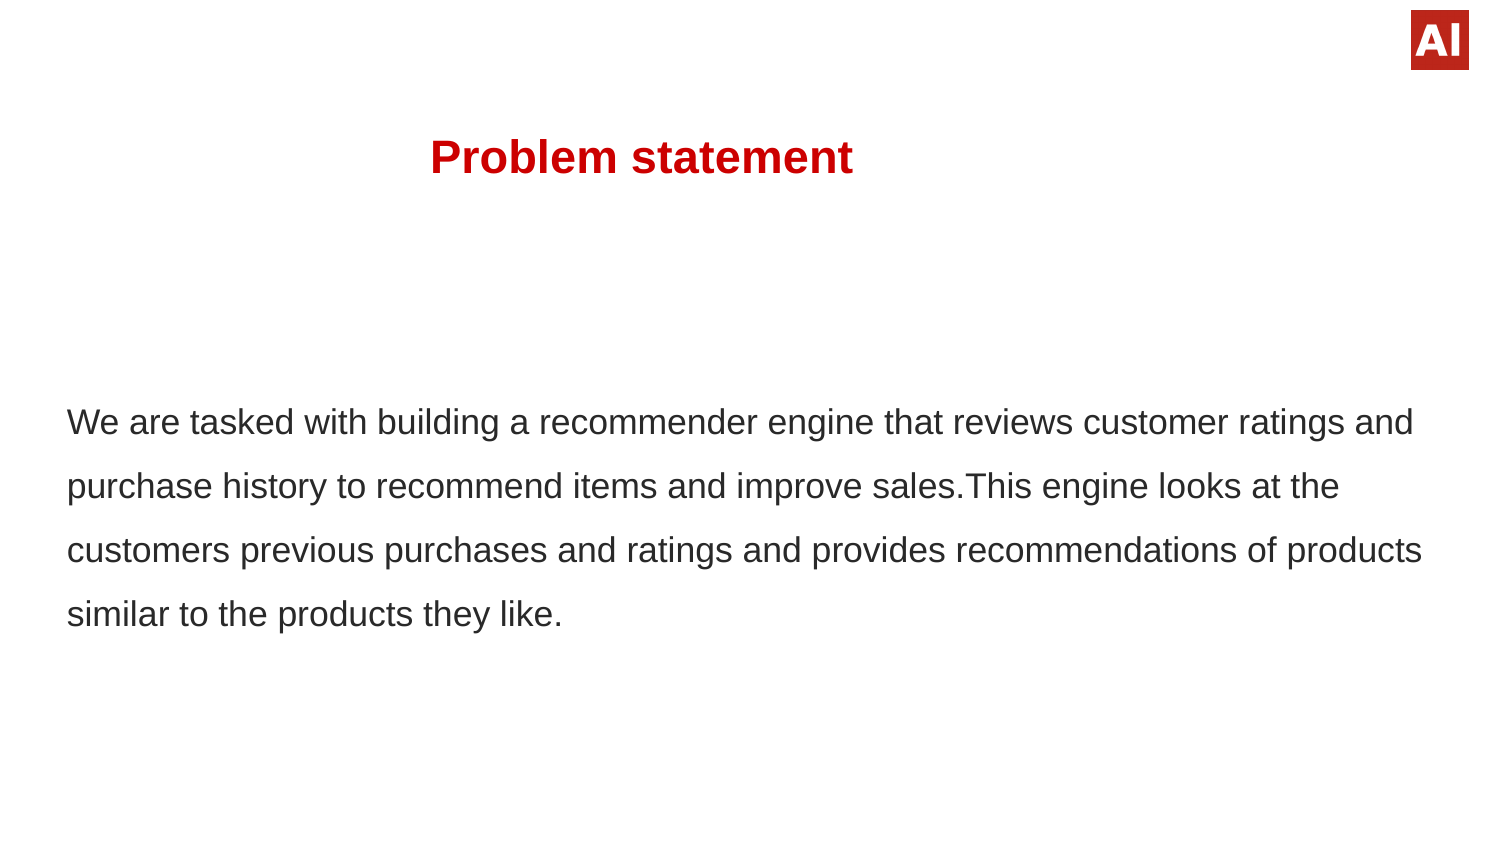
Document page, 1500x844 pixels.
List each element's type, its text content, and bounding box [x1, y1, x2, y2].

title Problem statement We are tasked with building a recommender engine that reviews customer ratings and purchase history to recommend items and improve sales.This engine looks at the customers previous purchases and ratings and provides recommendations of products similar to the products they like. [51, 83, 1449, 705]
picture [1411, 10, 1469, 70]
